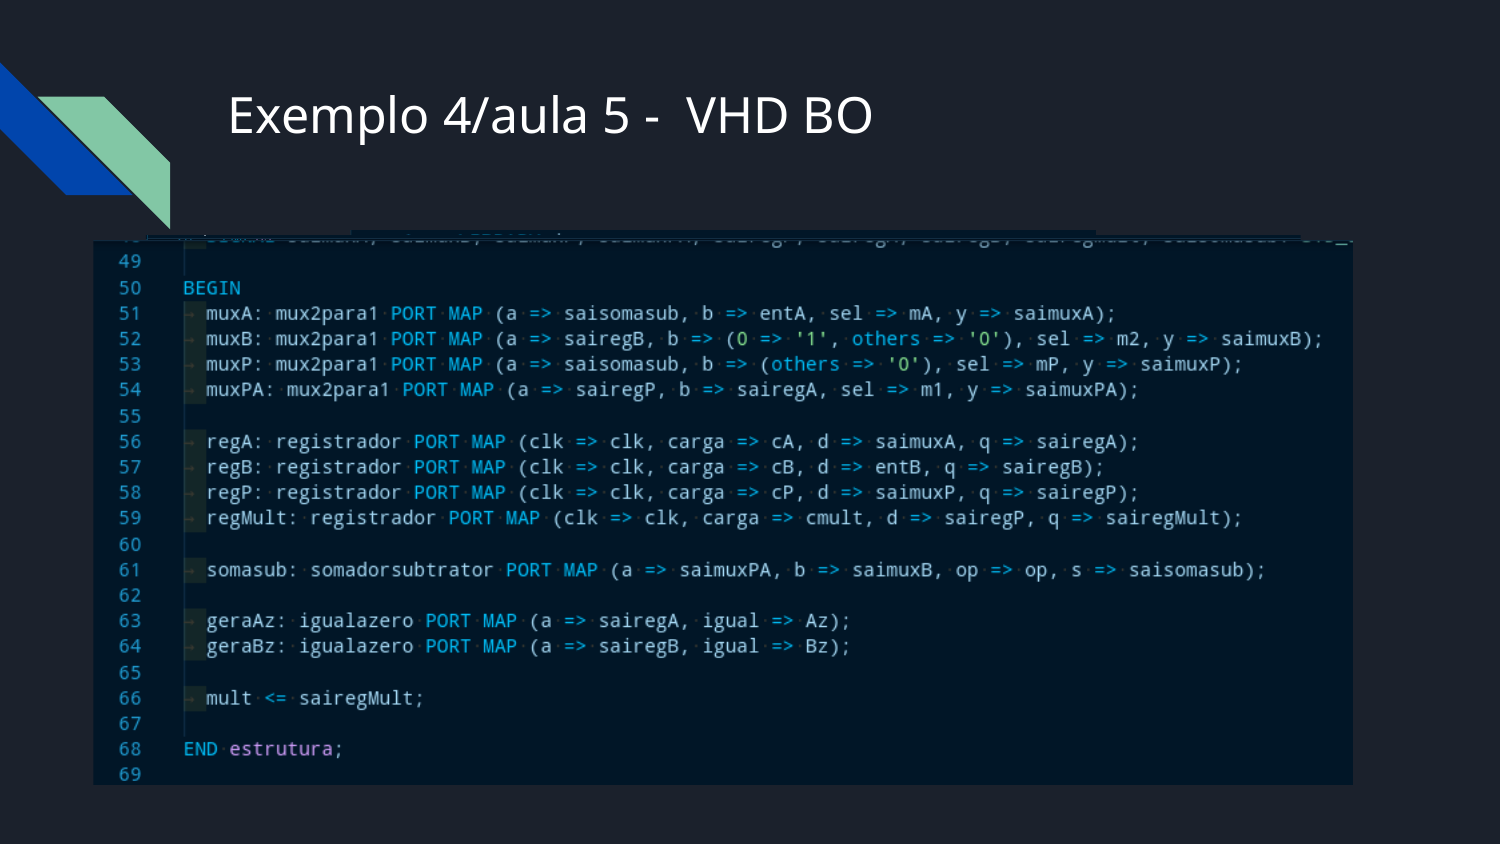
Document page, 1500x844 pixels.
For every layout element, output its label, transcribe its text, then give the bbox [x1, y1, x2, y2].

title Exemplo 4/aula 5 - VHD BO [212, 64, 1368, 215]
picture [93, 229, 1354, 785]
